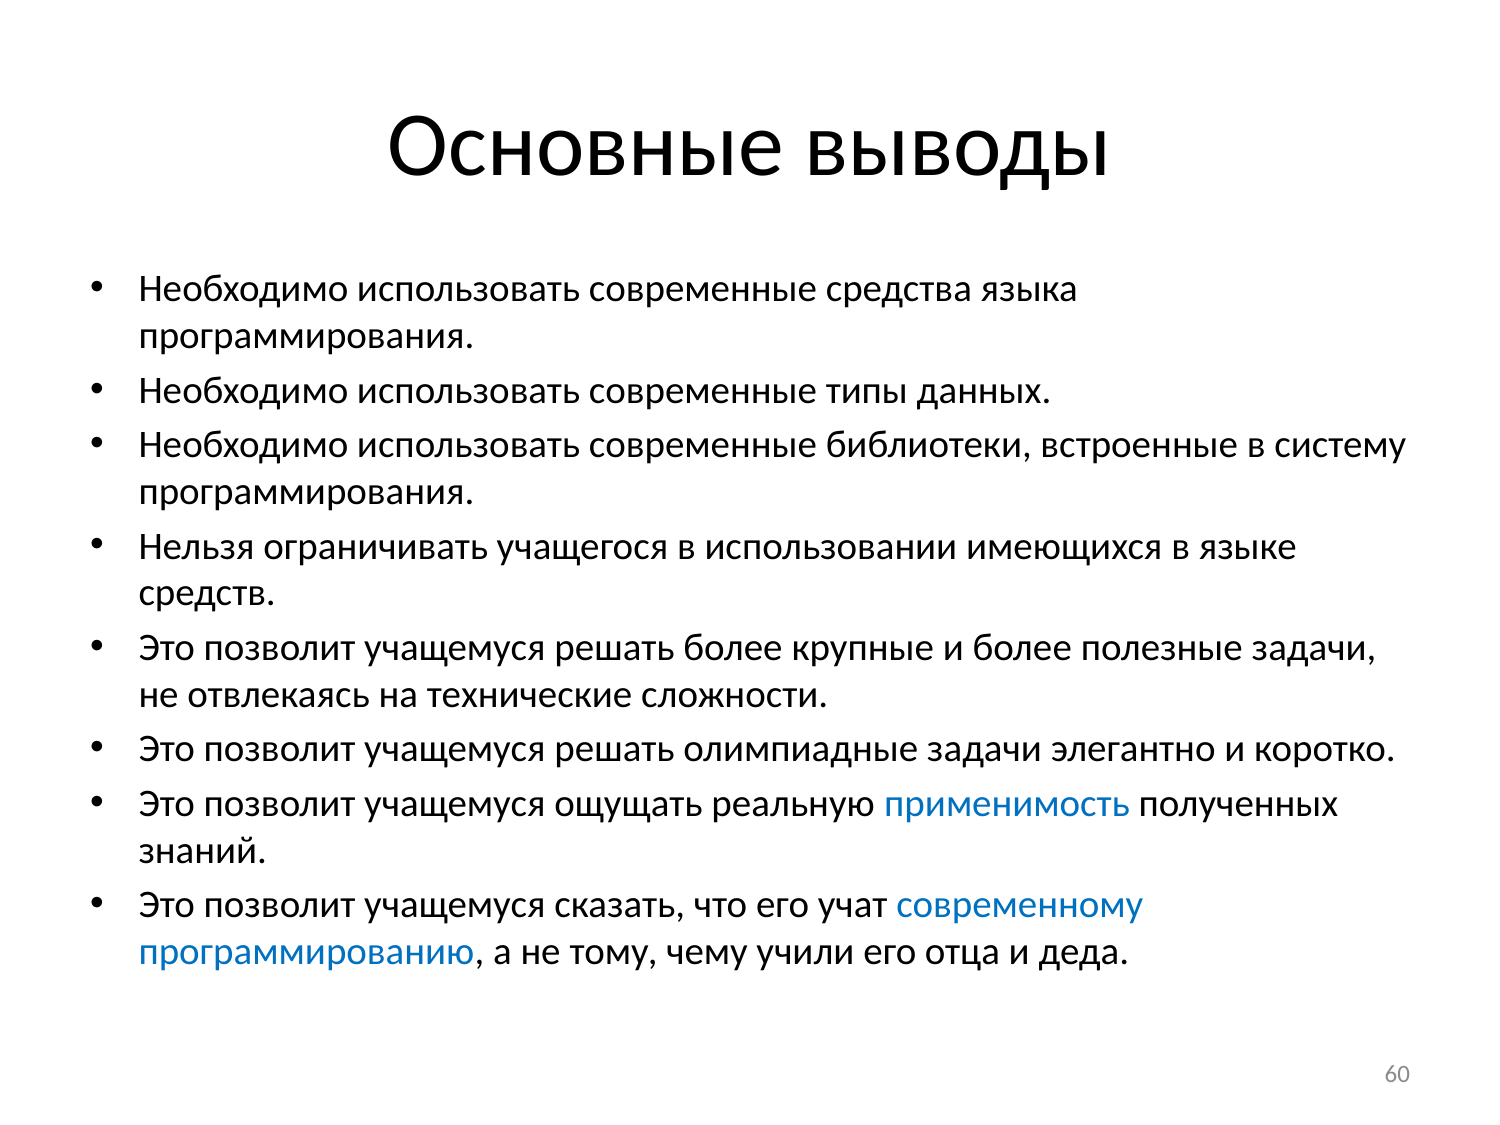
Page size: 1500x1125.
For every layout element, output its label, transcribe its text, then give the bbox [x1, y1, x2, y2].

list Необходимо использовать современные средства языка программирования. Необходимо использовать современные типы данных. Необходимо использовать современные библиотеки, встроенные в систему программирования. Нельзя ограничивать учащегося в использовании имеющихся в языке средств. Это позволит учащемуся решать более крупные и более полезные задачи, не отвлекаясь на технические сложности. Это позволит учащемуся решать олимпиадные задачи элегантно и коротко. Это позволит учащемуся ощущать реальную применимость полученных знаний. Это позволит учащемуся сказать, что его учат современному программированию, а не тому, чему учили его отца и деда. [75, 255, 1425, 1024]
title Основные выводы [75, 45, 1425, 233]
slide_number 60 [1074, 1042, 1425, 1103]
